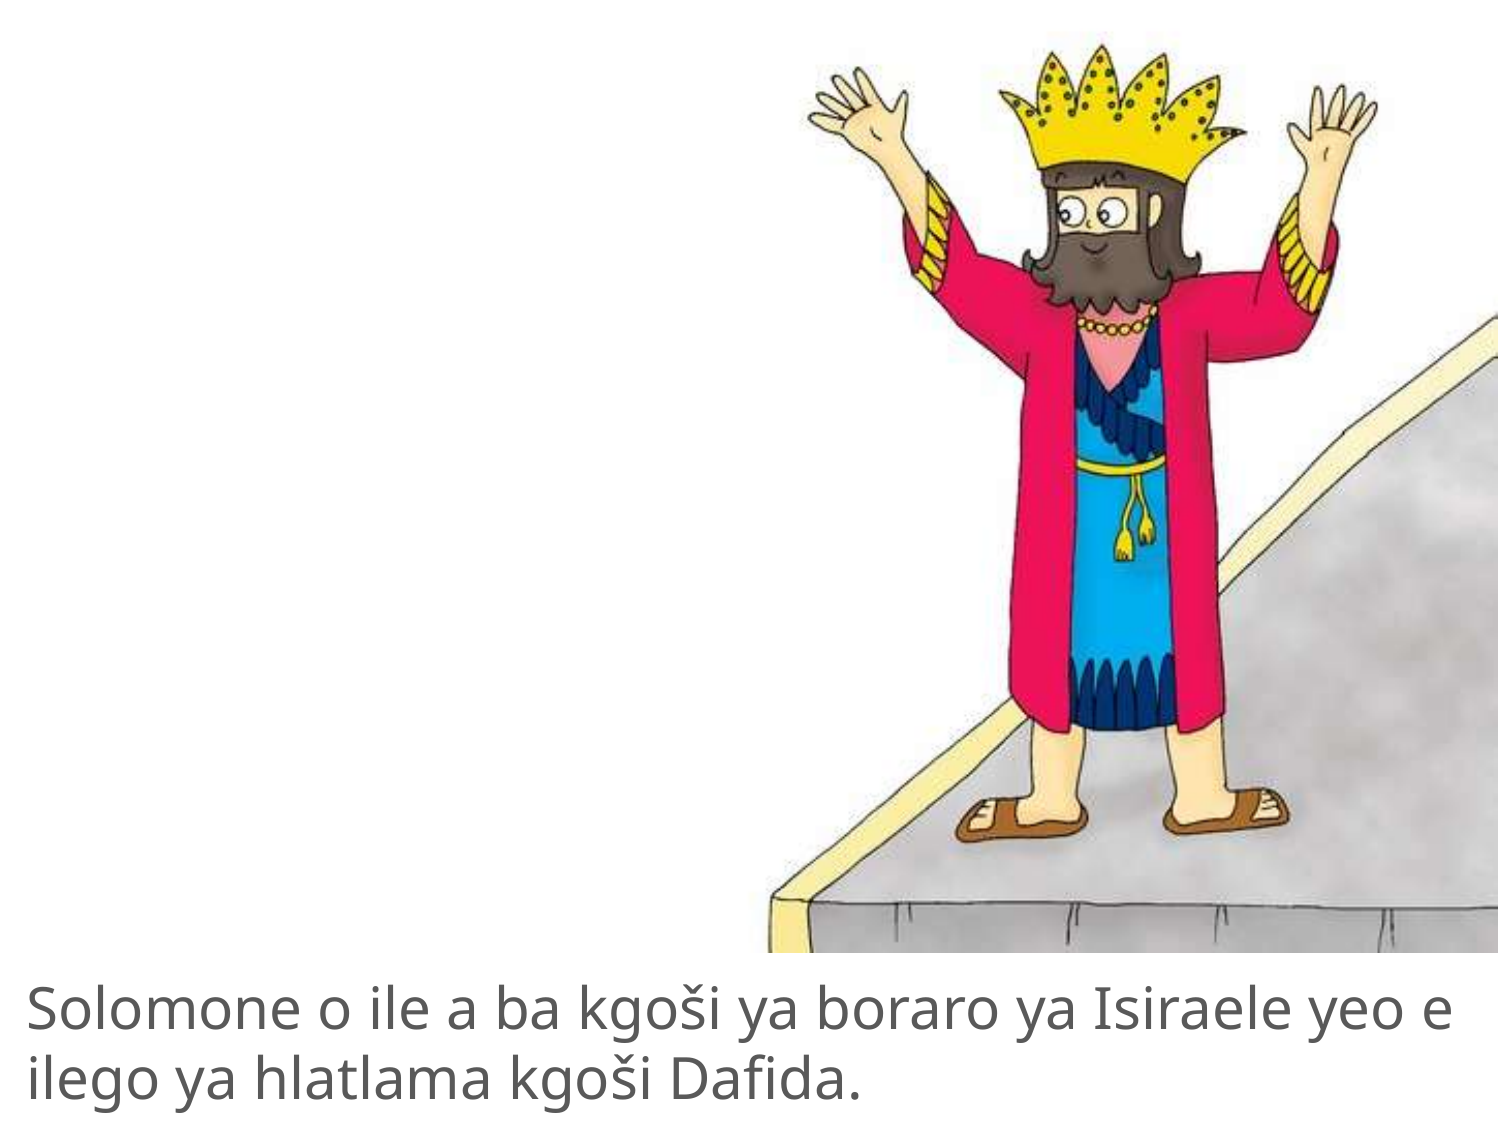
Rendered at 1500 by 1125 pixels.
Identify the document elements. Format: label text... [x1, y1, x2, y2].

text_box Solomone o ile a ba kgoši ya boraro ya Isiraele yeo e ilego ya hlatlama kgoši Dafida. [11, 964, 1483, 1119]
picture [155, 0, 1498, 953]
